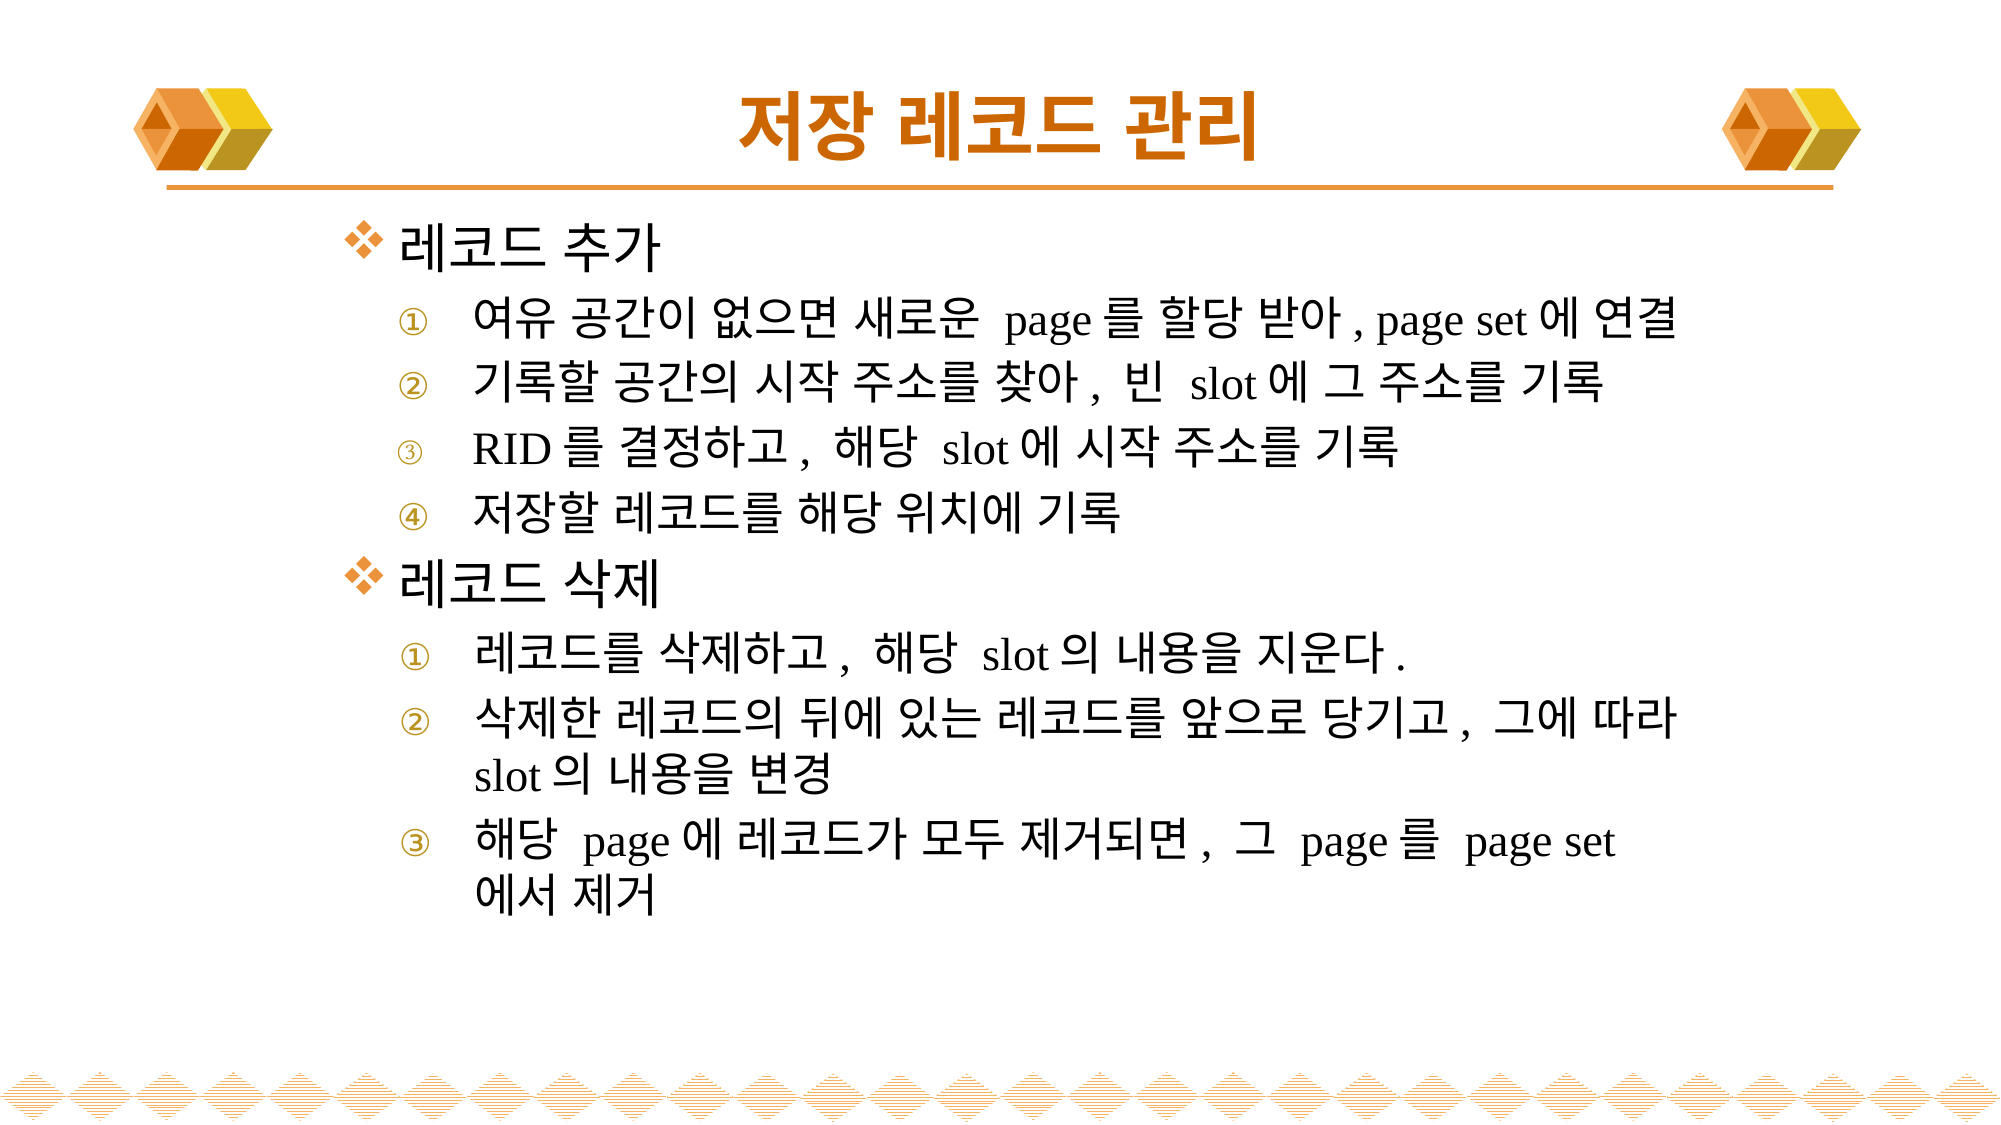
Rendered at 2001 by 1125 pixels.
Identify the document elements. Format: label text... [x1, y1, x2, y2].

title 저장 레코드 관리 [99, 67, 1900, 182]
list 레코드 추가 여유 공간이 없으면 새로운 page를 할당 받아, page set에 연결 기록할 공간의 시작 주소를 찾아, 빈 slot에 그 주소를 기록 RID를 결정하고, 해당 slot에 시작 주소를 기록 저장할 레코드를 해당 위치에 기록 레코드 삭제 레코드를 삭제하고, 해당 slot의 내용을 지운다. 삭제한 레코드의 뒤에 있는 레코드를 앞으로 당기고, 그에 따라 slot의 내용을 변경 해당 page에 레코드가 모두 제거되면, 그 page를 page set에서 제거 [324, 202, 1706, 993]
